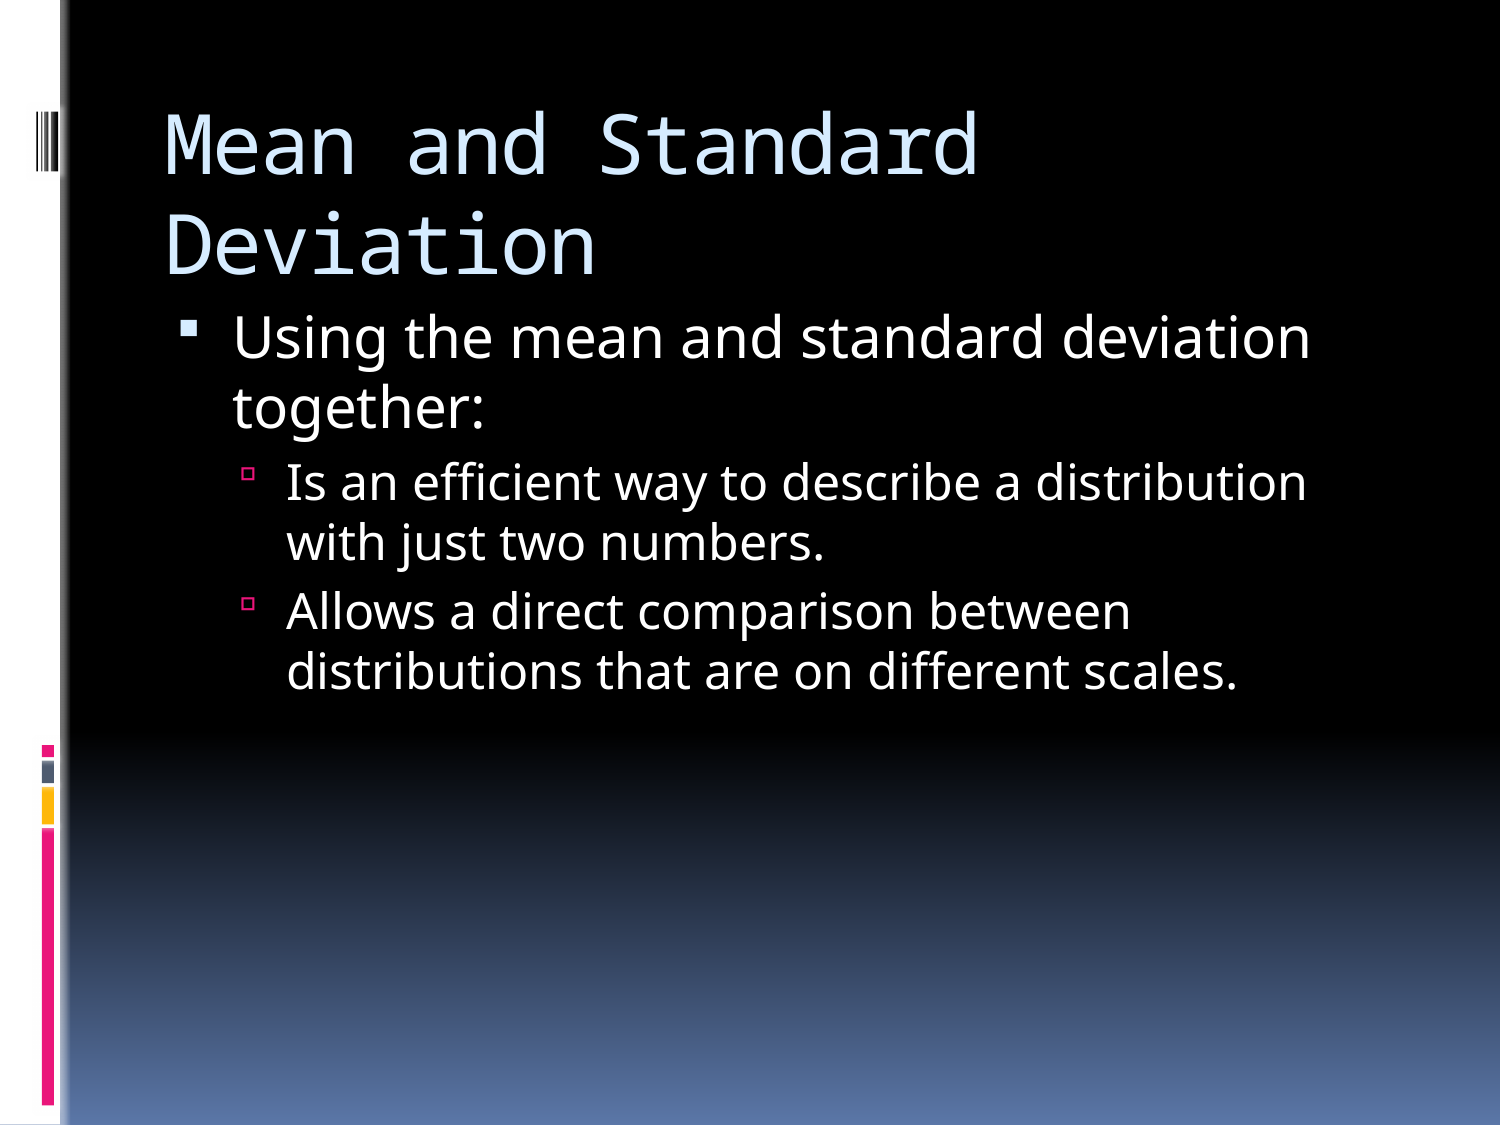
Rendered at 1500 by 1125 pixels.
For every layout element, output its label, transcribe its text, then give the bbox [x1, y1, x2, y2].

list Using the mean and standard deviation together: Is an efficient way to describe a distribution with just two numbers. Allows a direct comparison between distributions that are on different scales. [150, 292, 1425, 1043]
title Mean and Standard Deviation [150, 83, 1425, 234]
